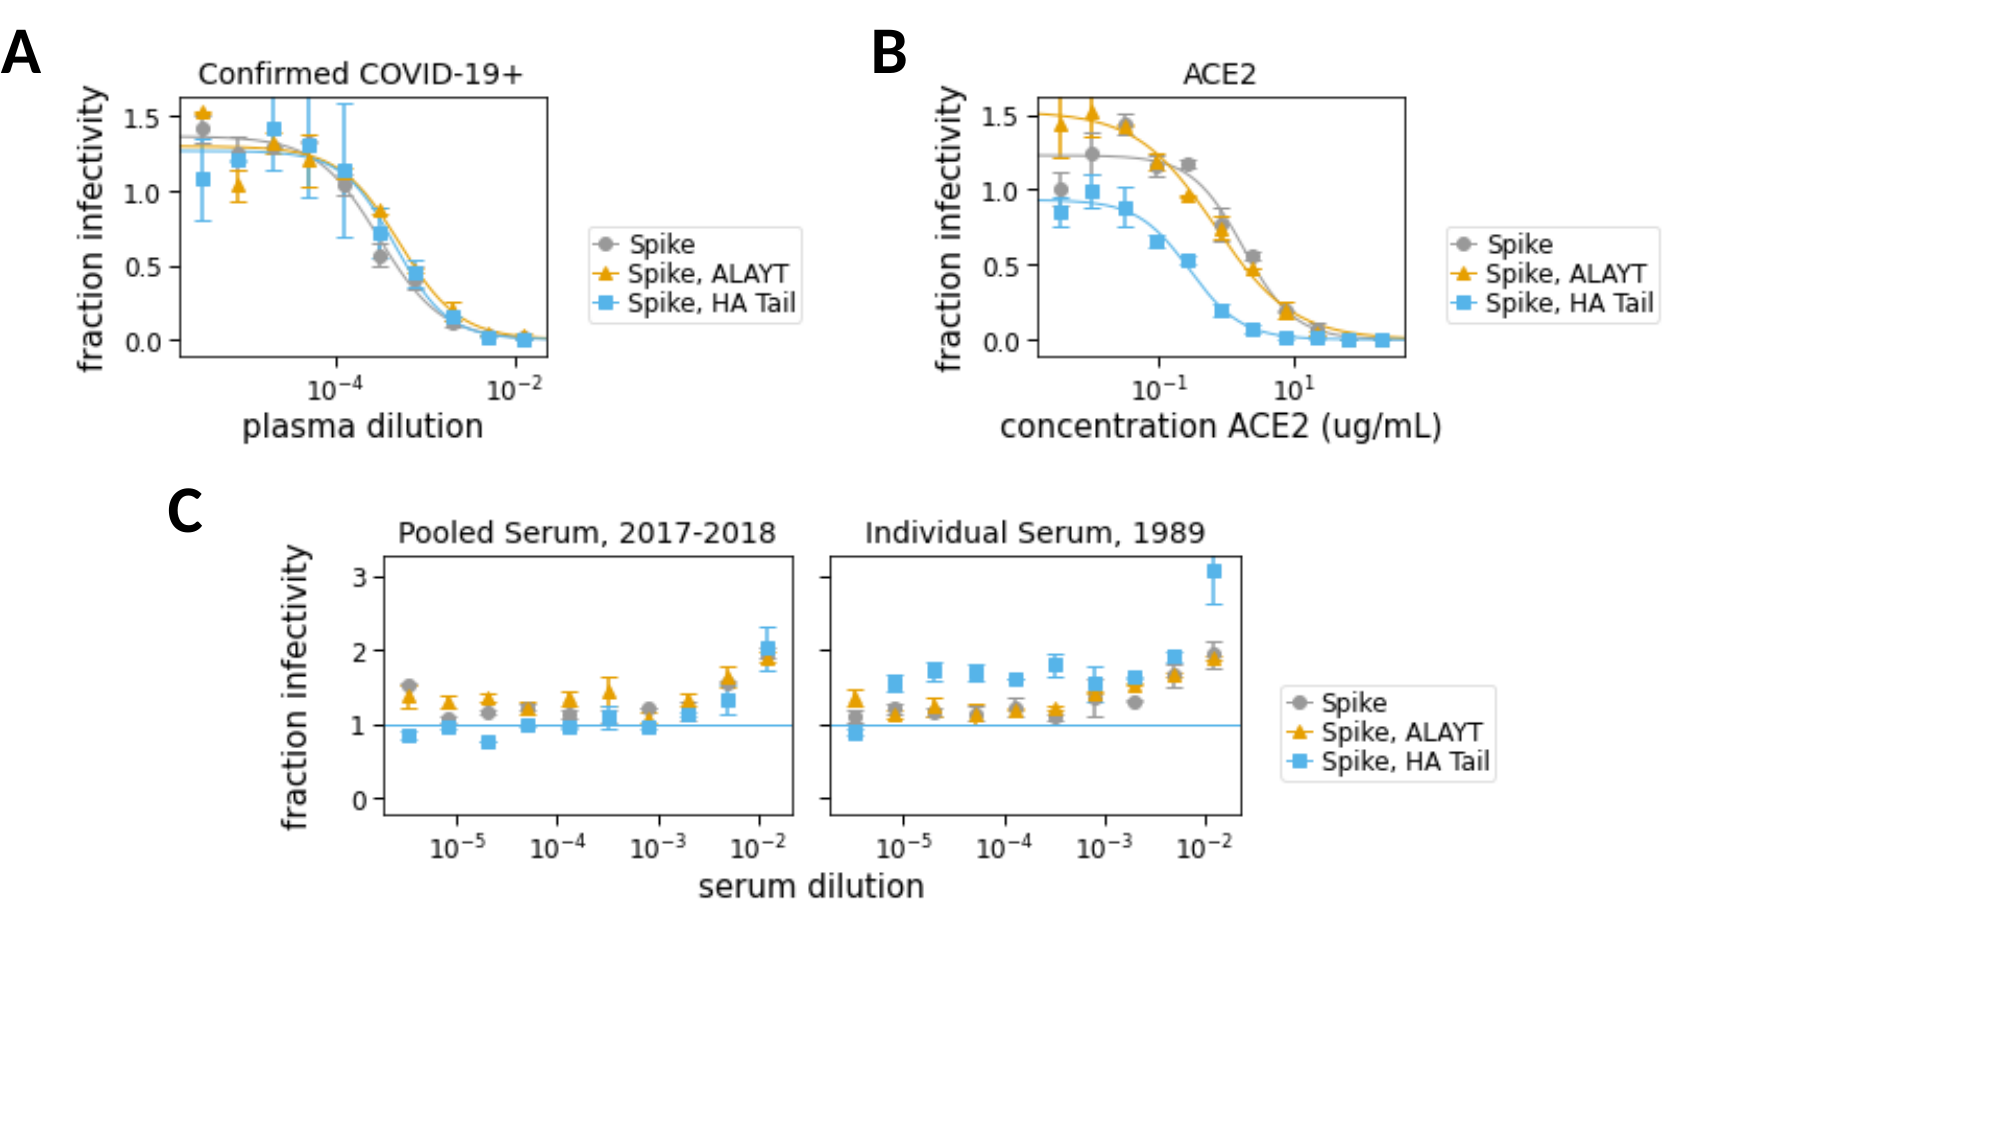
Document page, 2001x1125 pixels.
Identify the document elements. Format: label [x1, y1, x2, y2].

text_box [0, 0, 1674, 917]
